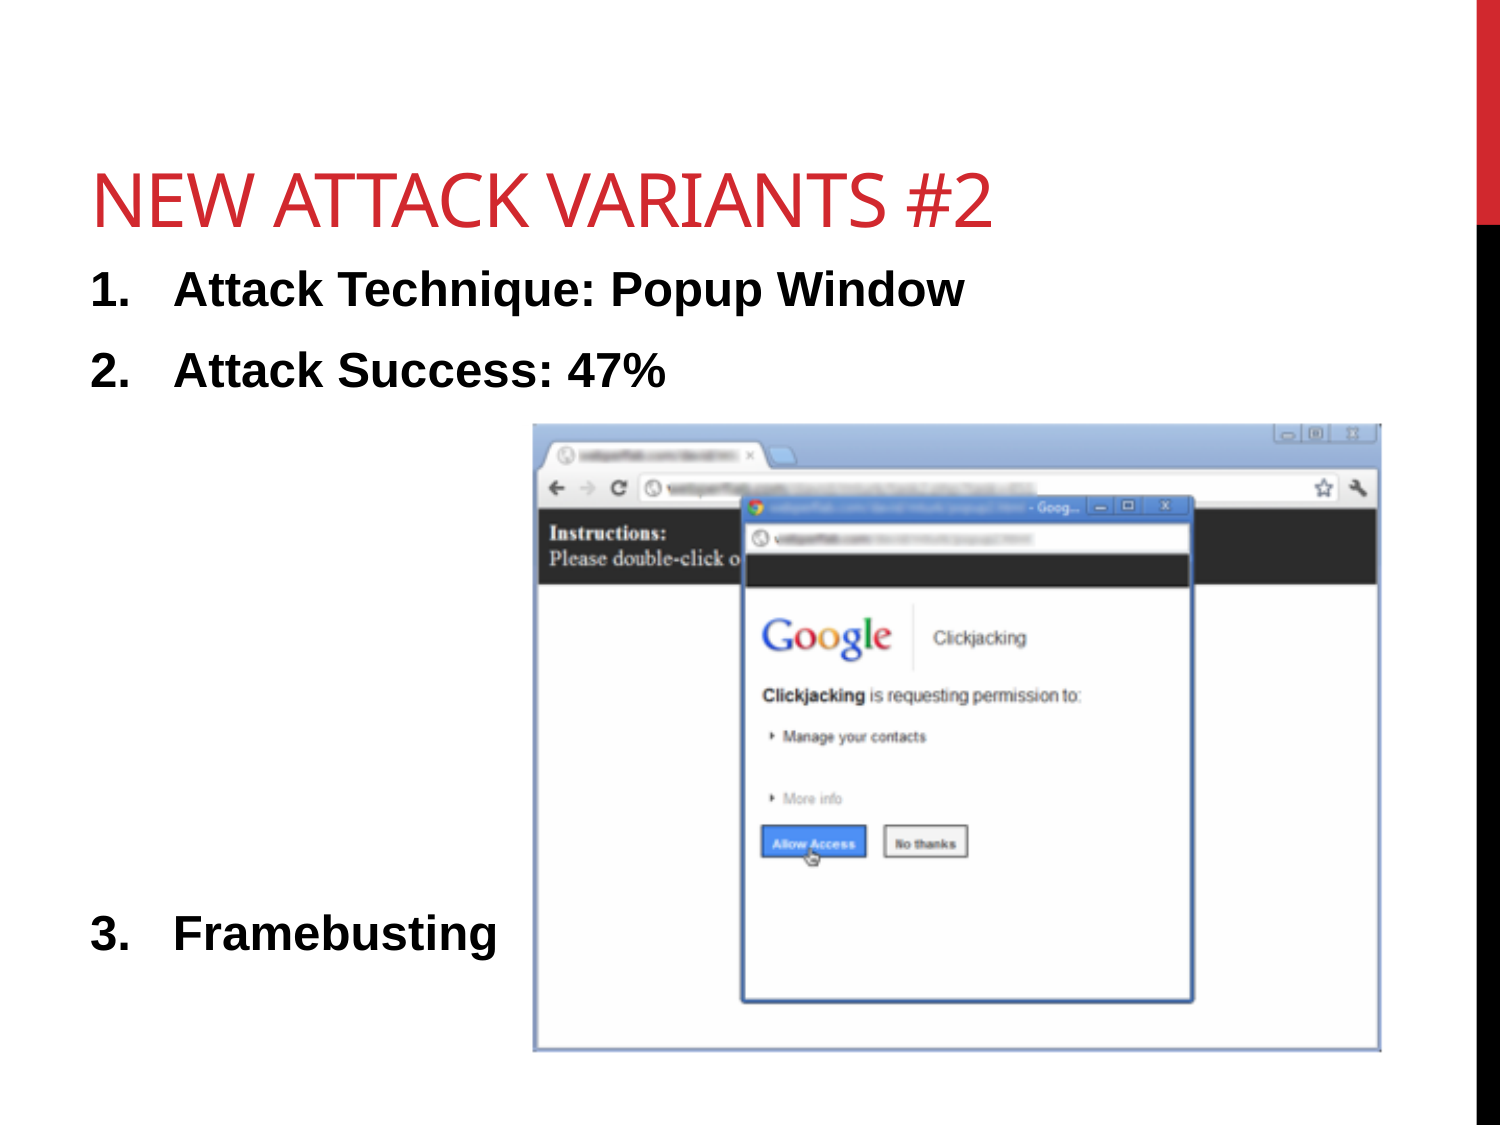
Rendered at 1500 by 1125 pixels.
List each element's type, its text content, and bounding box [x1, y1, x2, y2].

list Attack Technique: Popup Window Attack Success: 47% Framebusting [75, 250, 1325, 968]
picture [522, 420, 1403, 1063]
title New Attack Variants #2 [75, 25, 1025, 250]
